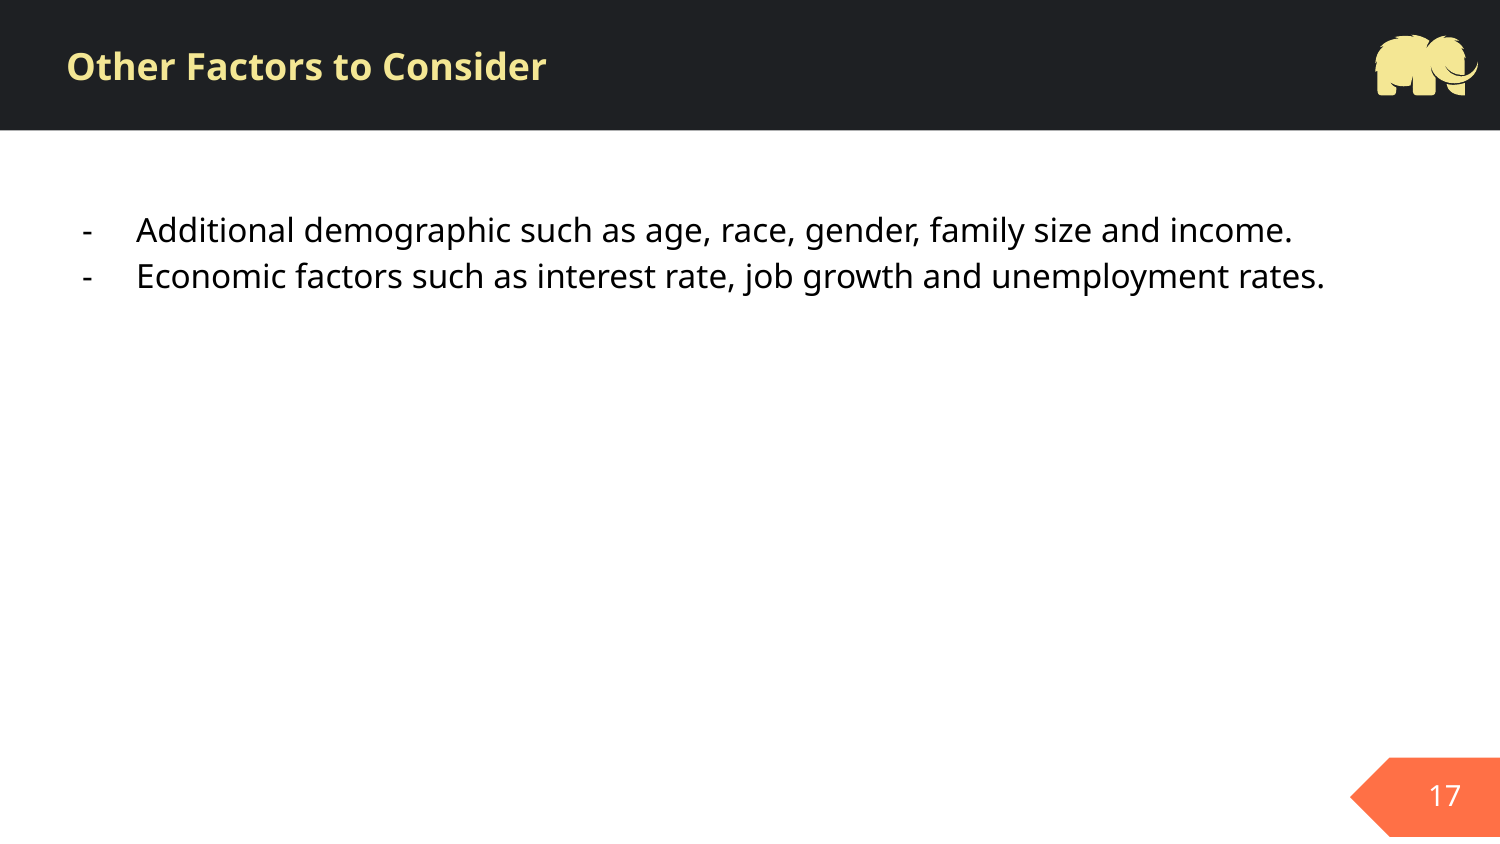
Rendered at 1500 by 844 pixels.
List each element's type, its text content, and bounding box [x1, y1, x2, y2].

slide_number ‹#› [1389, 757, 1500, 837]
list Additional demographic such as age, race, gender, family size and income. Economic factors such as interest rate, job growth and unemployment rates. [46, 188, 1444, 699]
subtitle Other Factors to Consider [51, 0, 1390, 130]
